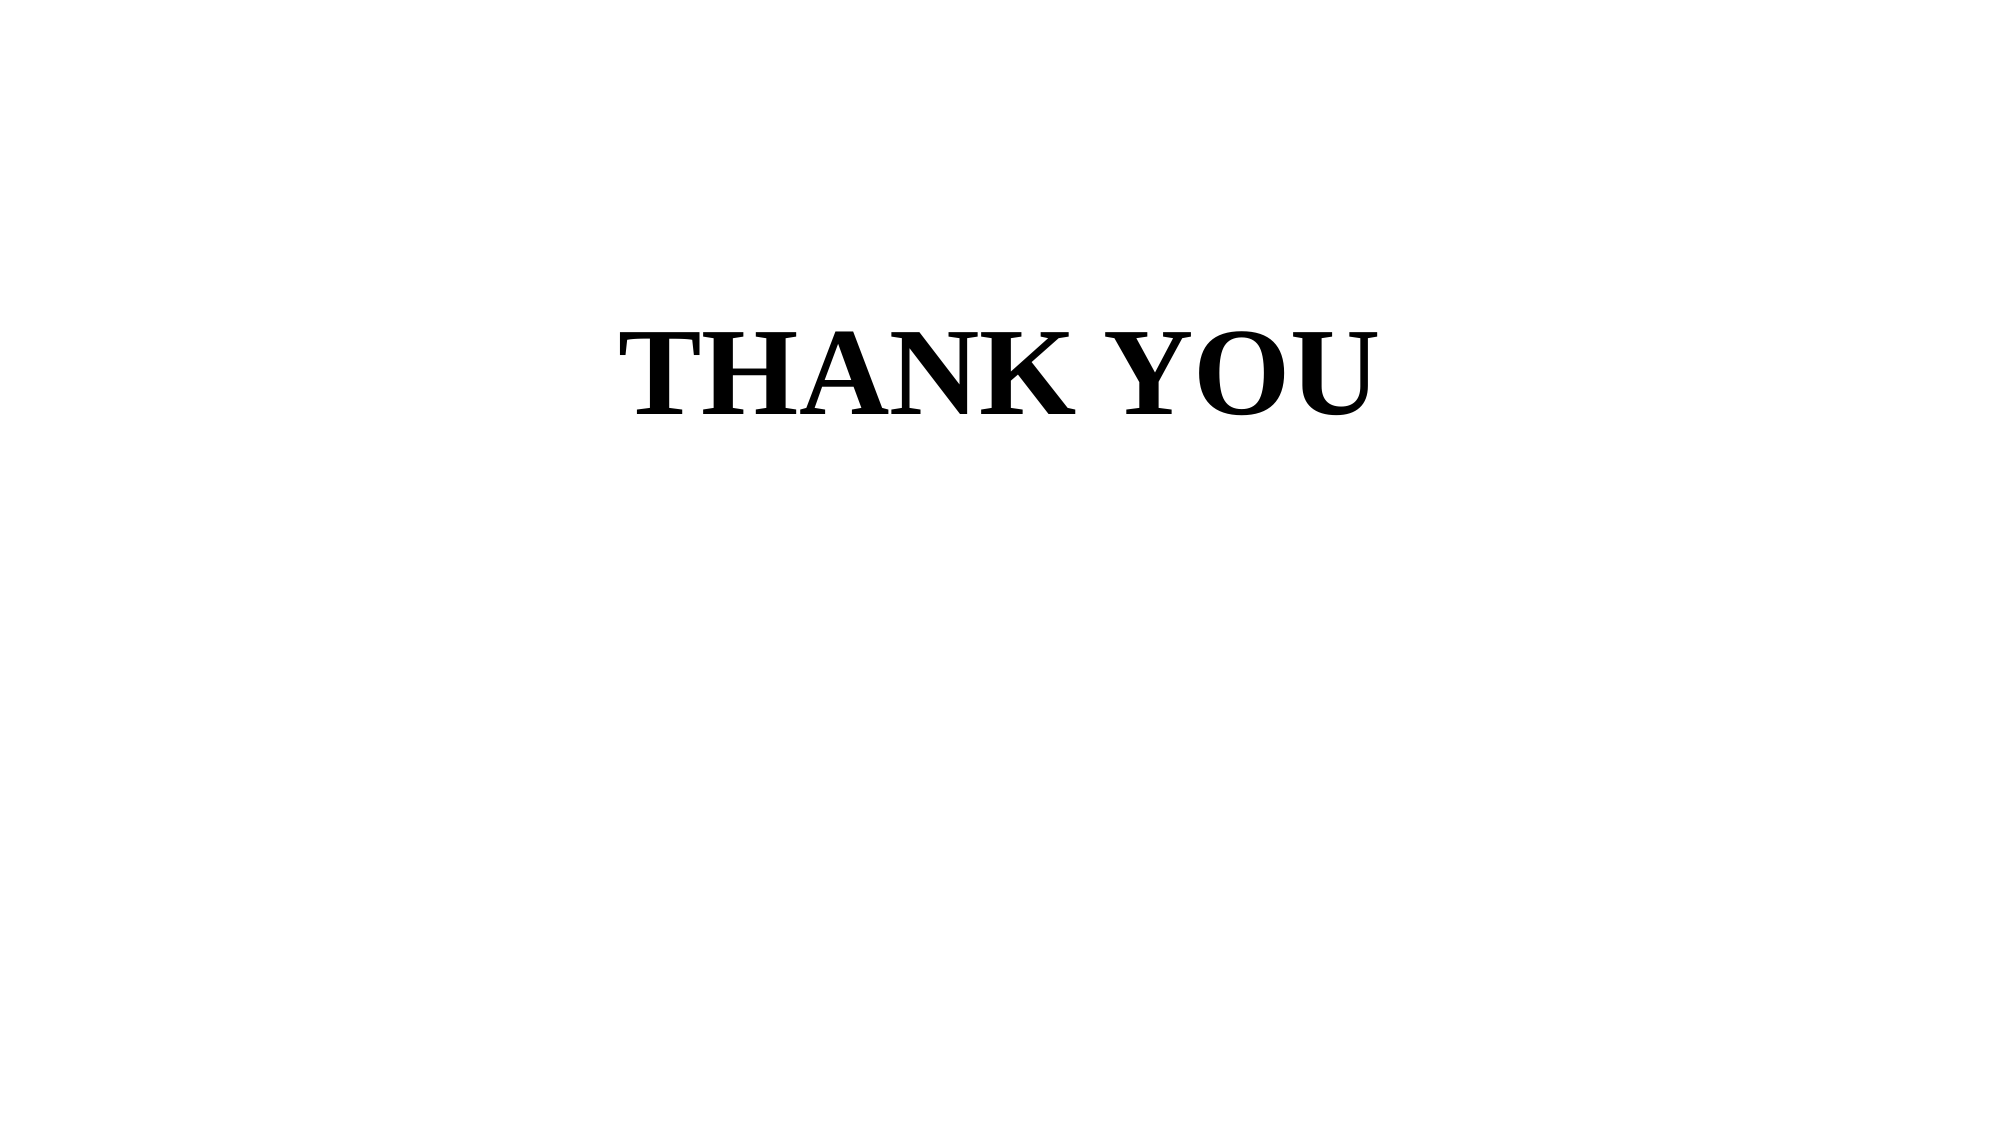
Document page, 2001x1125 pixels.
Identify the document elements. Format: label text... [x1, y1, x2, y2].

list THANK YOU [137, 299, 1863, 1014]
